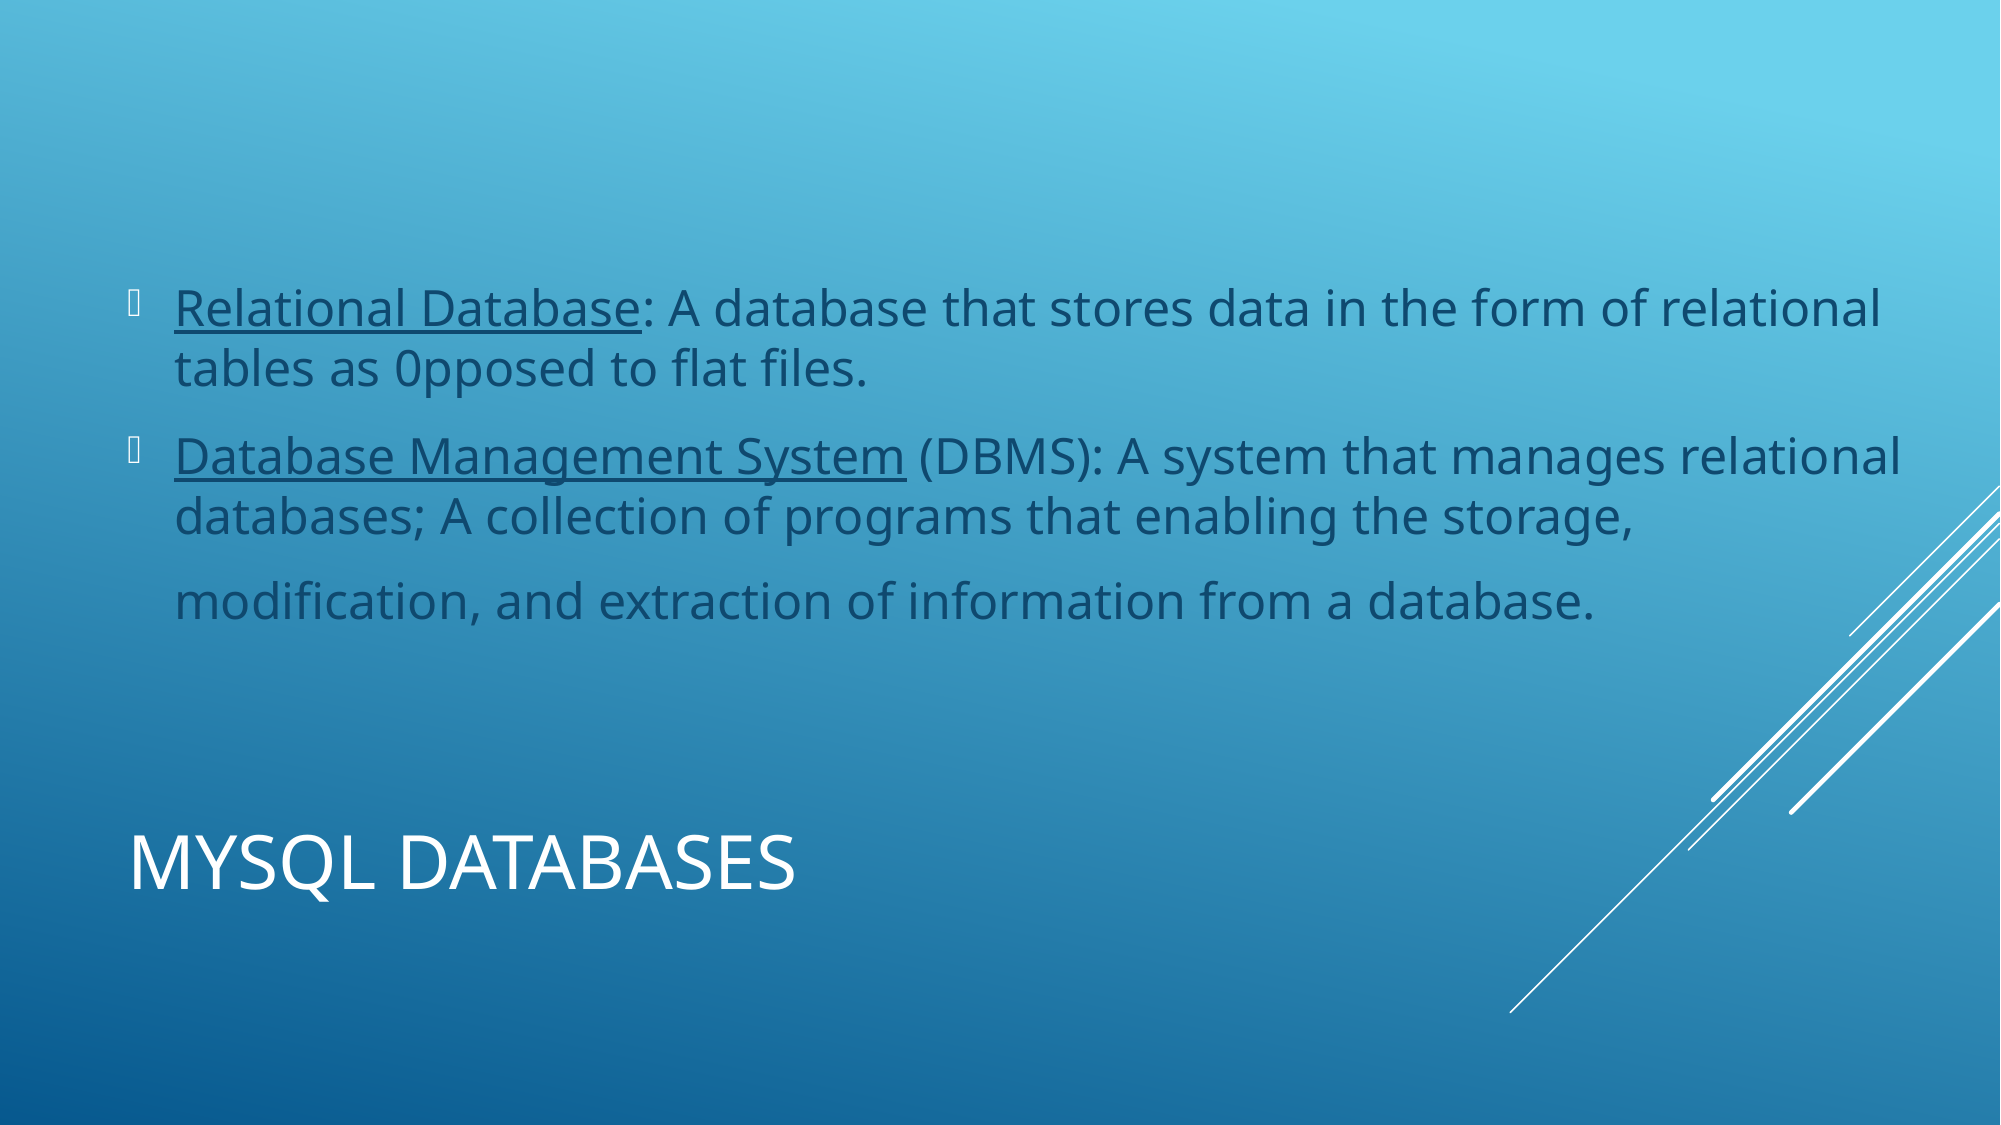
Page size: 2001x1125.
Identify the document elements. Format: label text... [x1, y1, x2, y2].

list Relational Database: A database that stores data in the form of relational tables as 0pposed to flat files. Database Management System (DBMS): A system that manages relational databases; A collection of programs that enabling the storage, modification, and extraction of information from a database. [112, 112, 1946, 799]
title MYSQL Databases [112, 799, 1513, 984]
